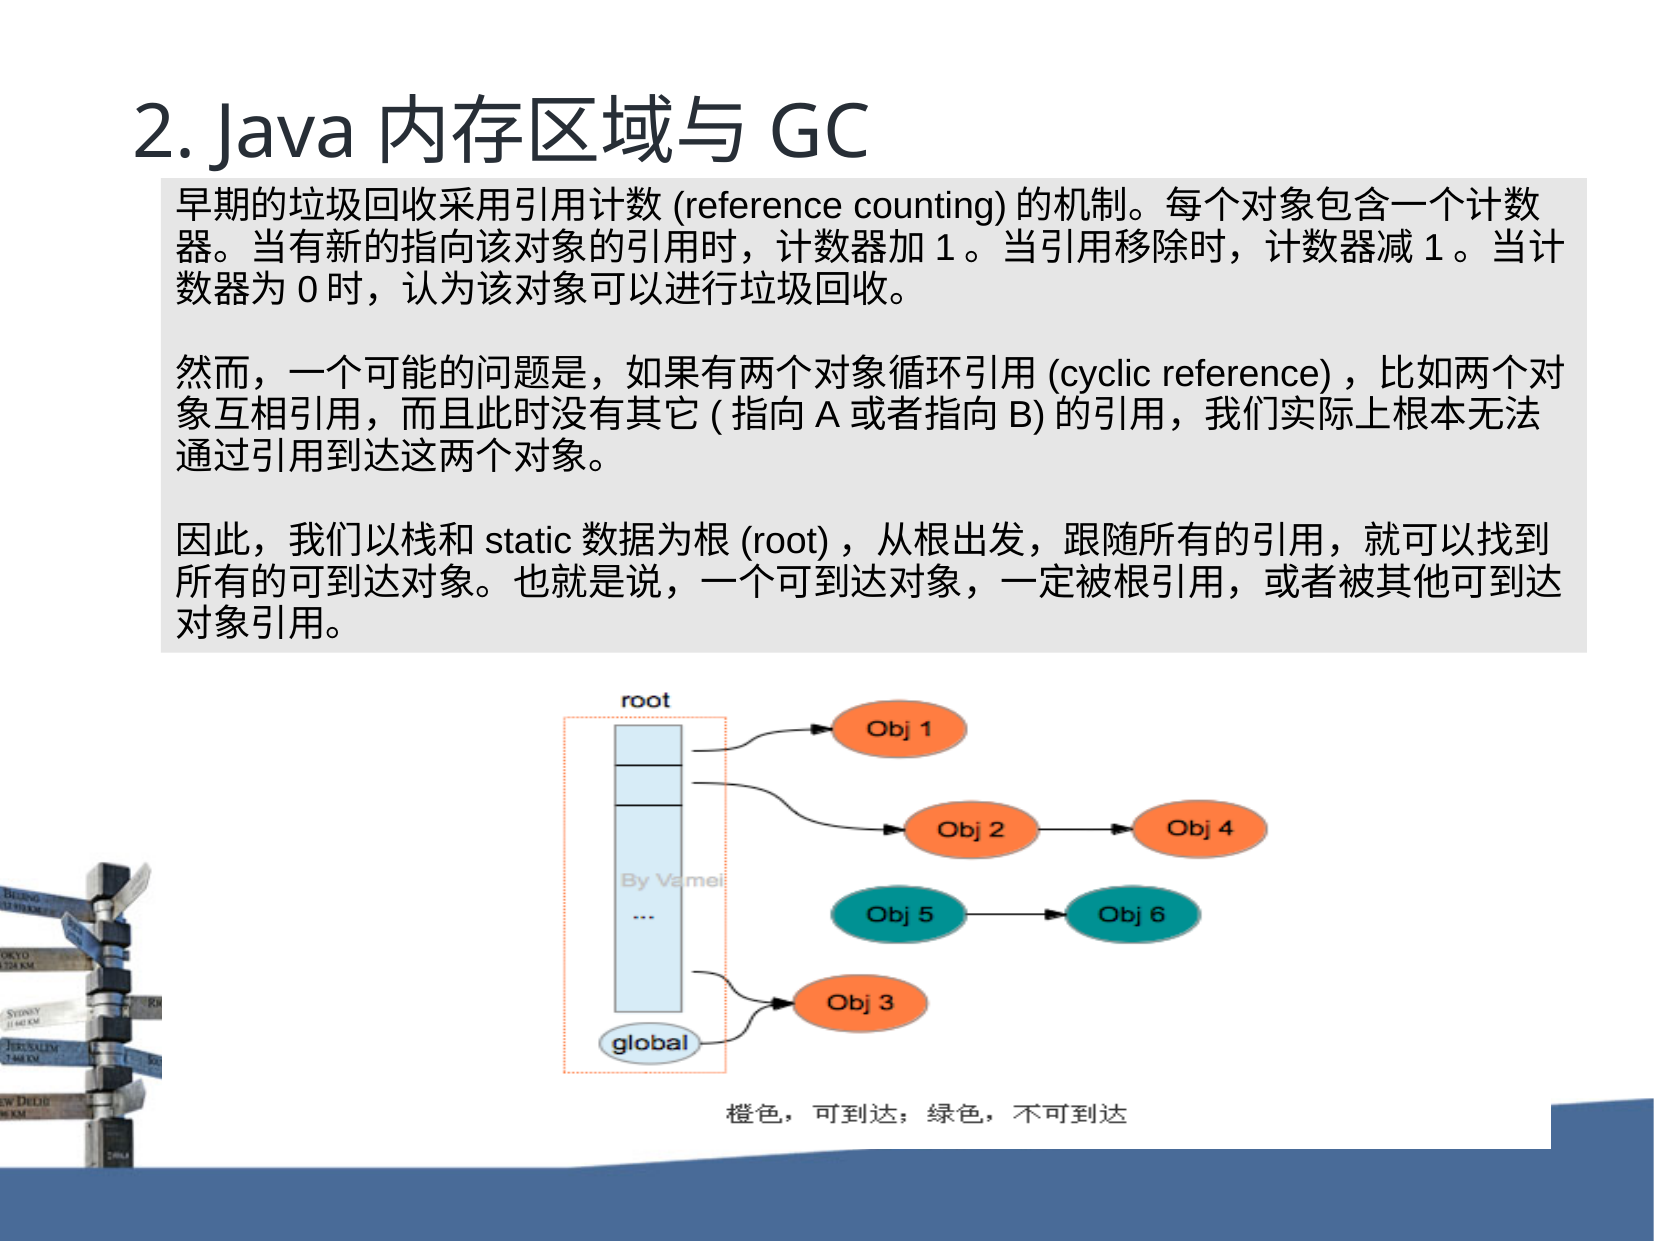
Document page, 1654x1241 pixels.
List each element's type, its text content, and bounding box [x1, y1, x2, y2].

text_box 2. Java内存区域与GC [118, 59, 1554, 180]
text_box 早期的垃圾回收采用引用计数(reference counting)的机制。每个对象包含一个计数器。当有新的指向该对象的引用时，计数器加1。当引用移除时，计数器减1。当计数器为0时，认为该对象可以进行垃圾回收。 然而，一个可能的问题是，如果有两个对象循环引用(cyclic reference)，比如两个对象互相引用，而且此时没有其它(指向A或者指向B)的引用，我们实际上根本无法通过引用到达这两个对象。 因此，我们以栈和static数据为根(root)，从根出发，跟随所有的引用，就可以找到所有的可到达对象。也就是说，一个可到达对象，一定被根引用，或者被其他可到达对象引用。 [160, 178, 1587, 653]
picture [0, 0, 1654, 1241]
